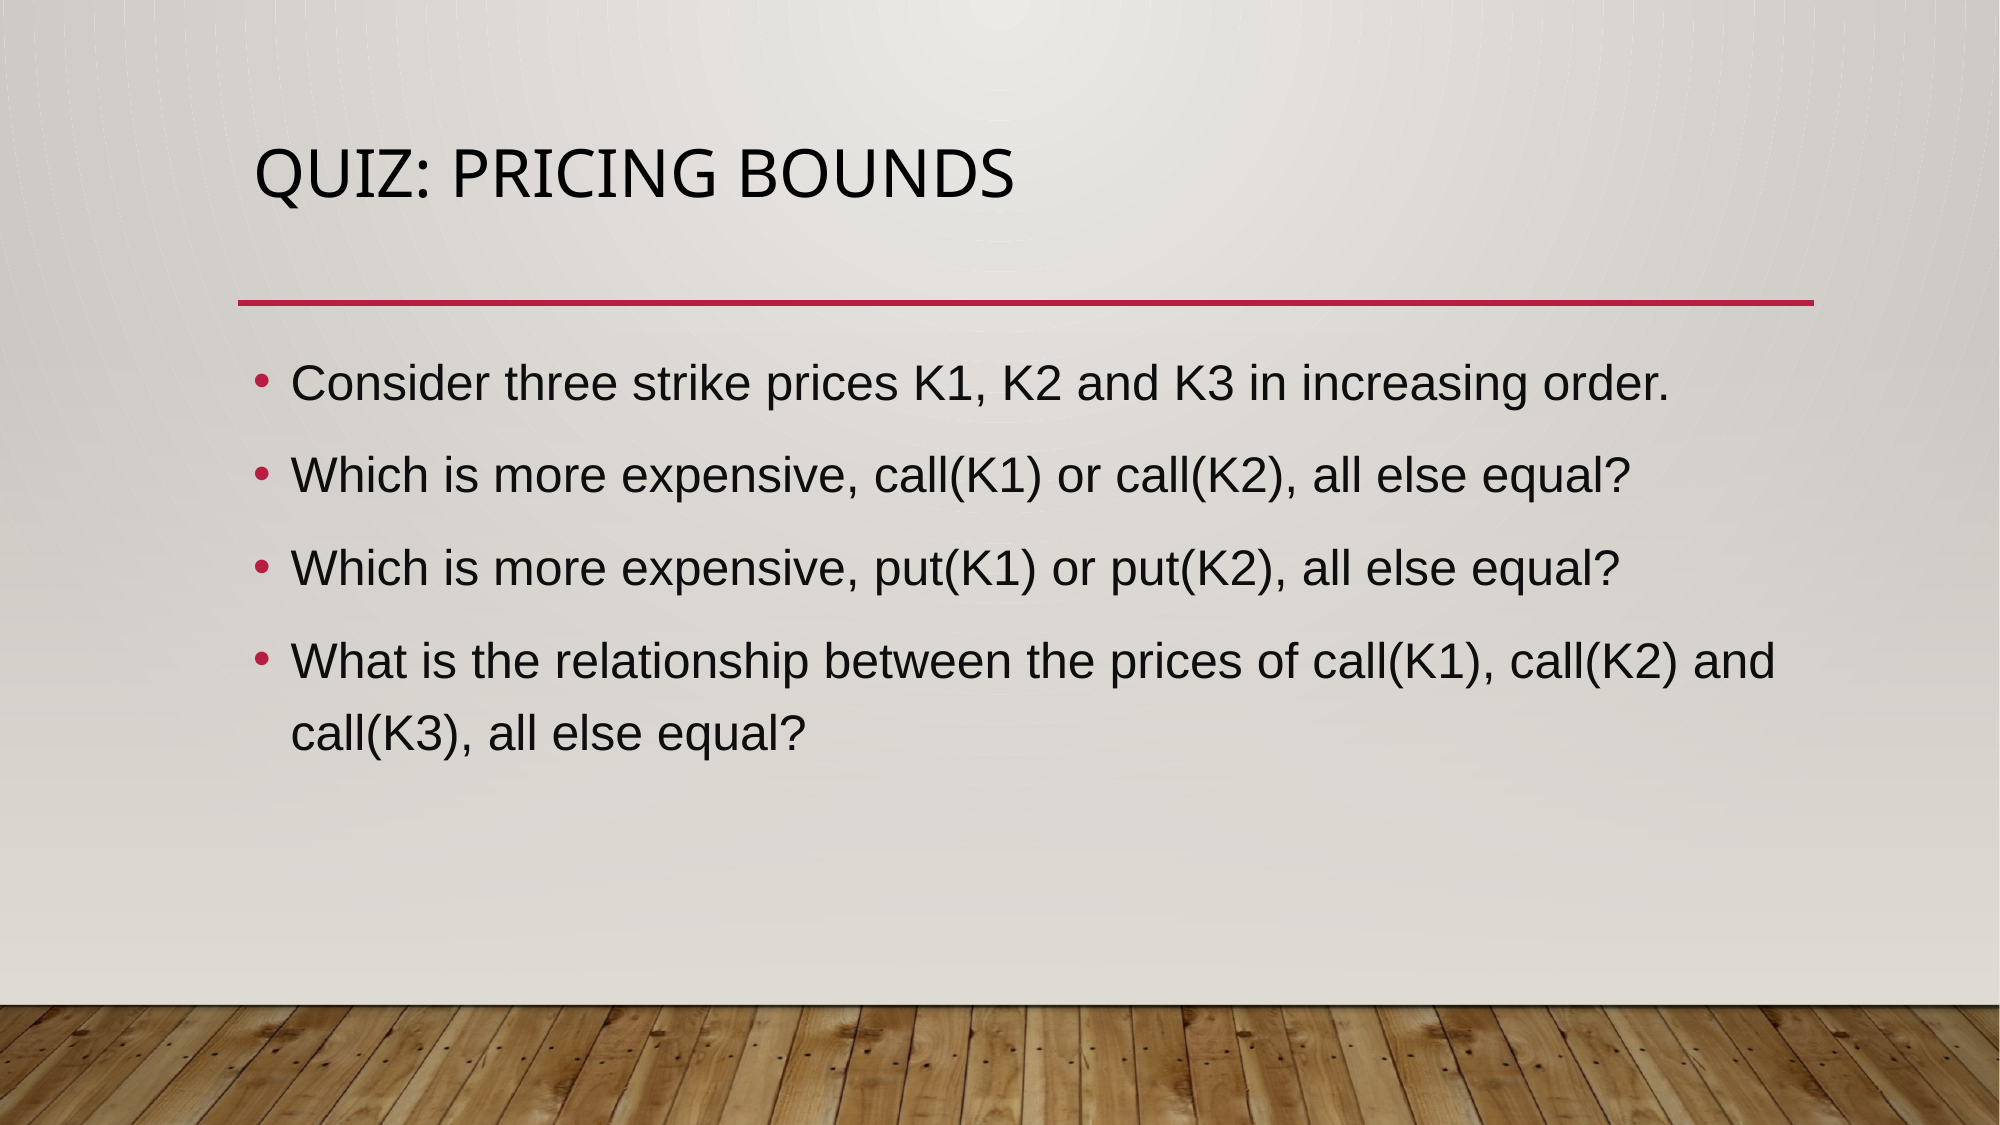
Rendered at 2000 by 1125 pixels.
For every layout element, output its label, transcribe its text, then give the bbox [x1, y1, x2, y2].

title Quiz: Pricing bounds [238, 131, 1813, 305]
list Consider three strike prices K1, K2 and K3 in increasing order. Which is more expensive, call(K1) or call(K2), all else equal? Which is more expensive, put(K1) or put(K2), all else equal? What is the relationship between the prices of call(K1), call(K2) and call(K3), all else equal? [238, 330, 1813, 897]
picture [0, 1005, 2000, 1125]
